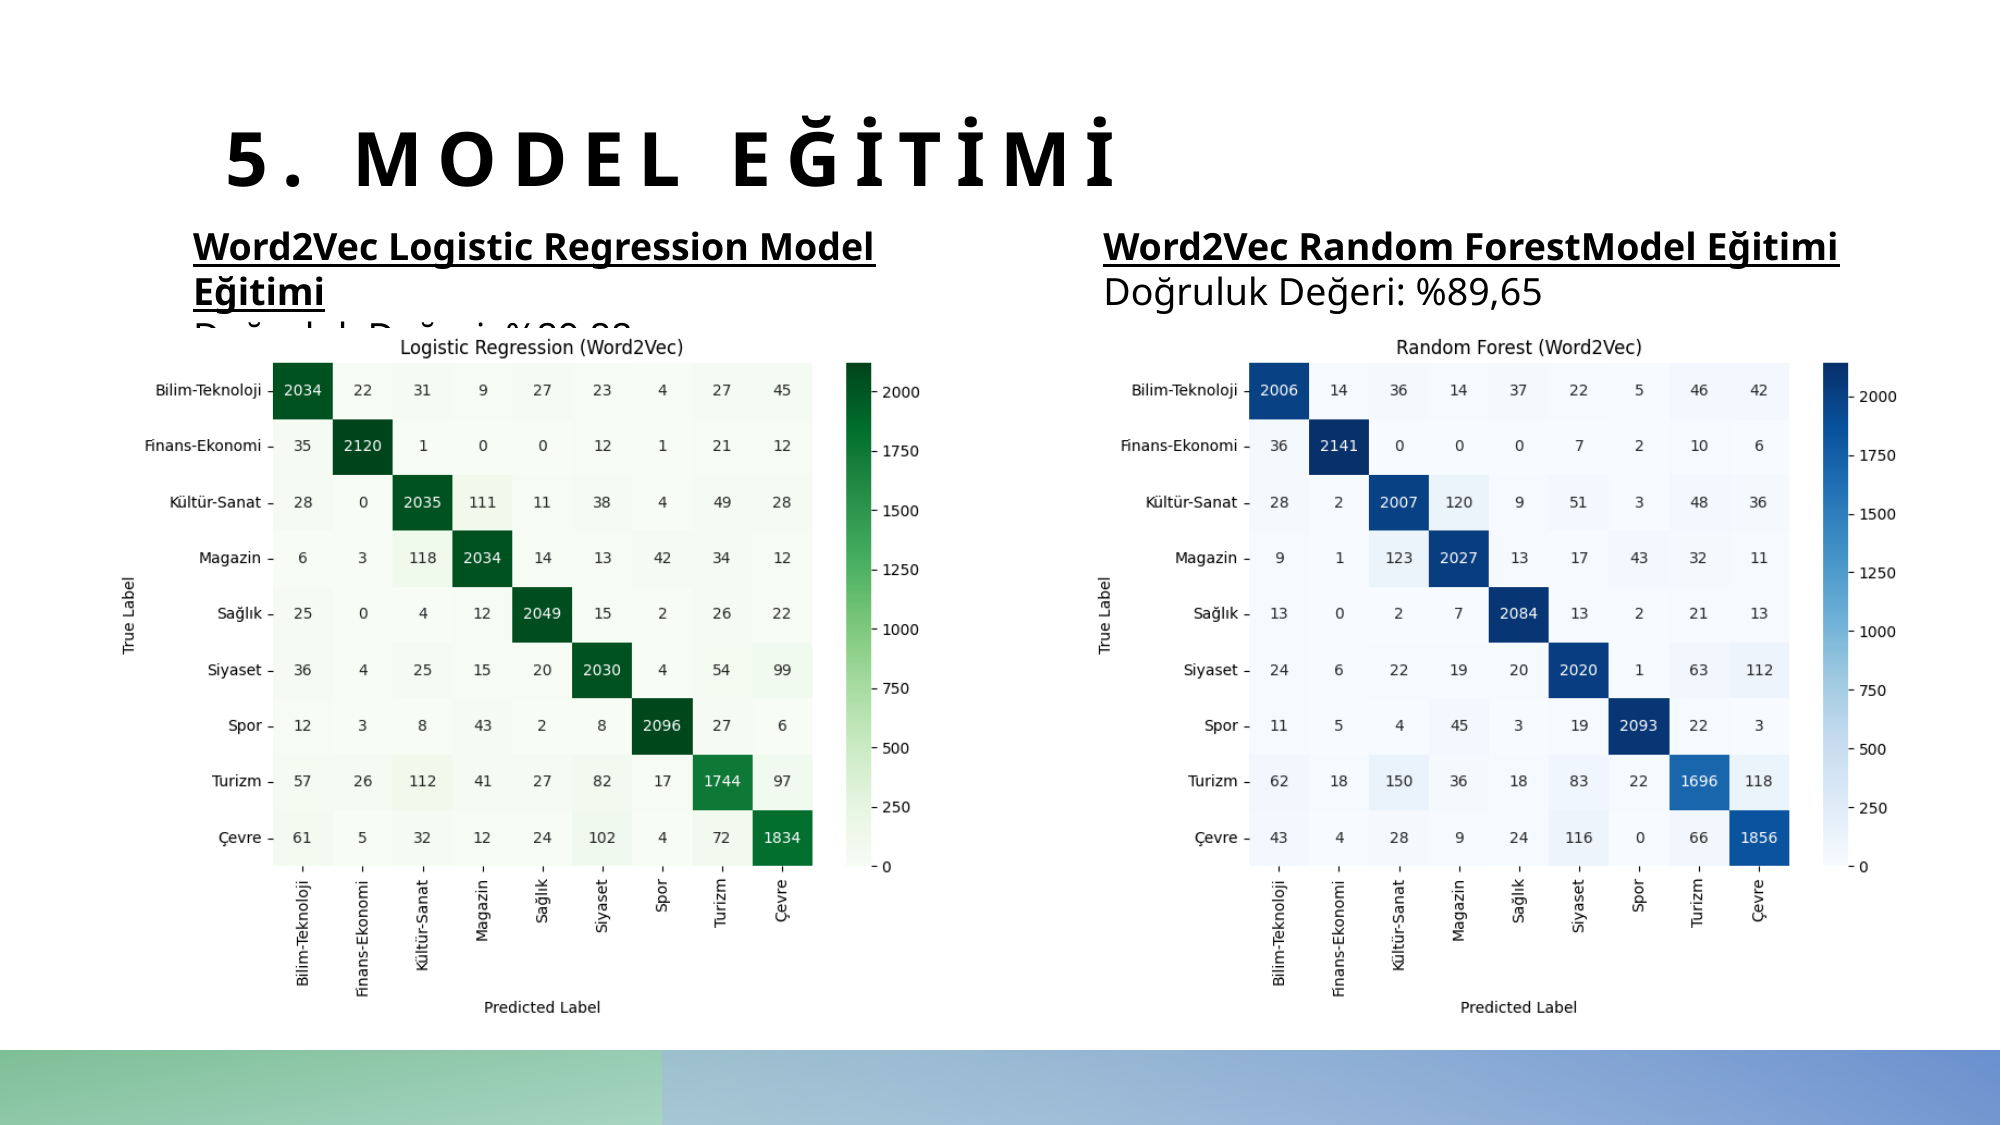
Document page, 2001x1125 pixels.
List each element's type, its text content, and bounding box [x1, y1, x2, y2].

title 5. Model eğitimi [225, 0, 1905, 202]
text_box Word2Vec Logistic Regression Model Eğitimi Doğruluk Değeri: %89,88 [178, 216, 1019, 411]
text_box Word2Vec Random ForestModel Eğitimi Doğruluk Değeri: %89,65 [1088, 216, 1930, 321]
picture [1088, 328, 1907, 1027]
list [112, 328, 930, 1027]
